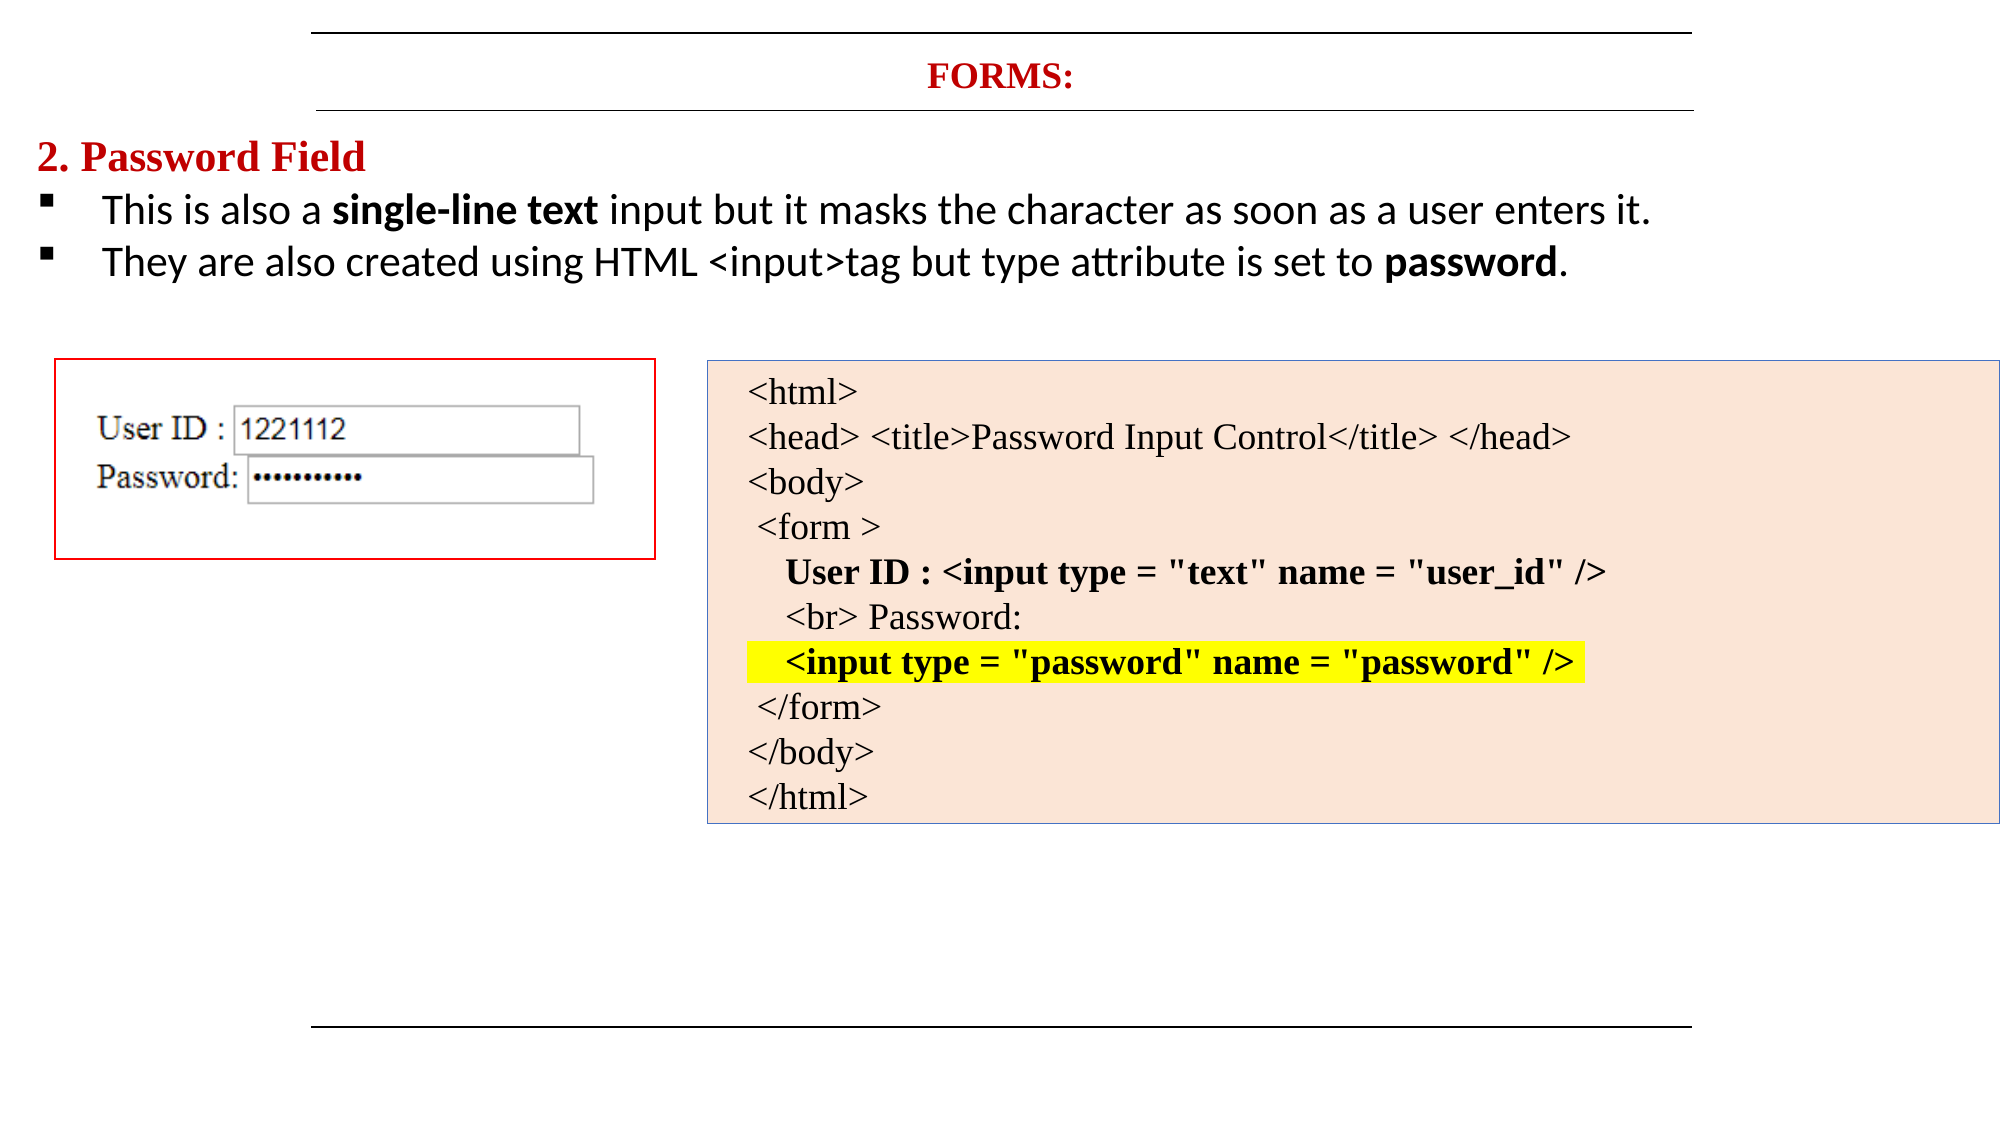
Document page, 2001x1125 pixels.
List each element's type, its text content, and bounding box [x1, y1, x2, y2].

text_box <html> <head> <title>Password Input Control</title> </head> <body> <form > User ID : <input type = "text" name = "user_id" /> <br> Password: <input type = "password" name = "password" /> </form> </body> </html> [707, 360, 2000, 824]
text_box [55, 358, 656, 559]
text_box FORMS: [316, 34, 1684, 96]
picture [82, 393, 629, 544]
text_box 2. Password Field This is also a single-line text input but it masks the character as soon as a user enters it. They are also created using HTML <input>tag but type attribute is set to password. [23, 121, 1959, 292]
